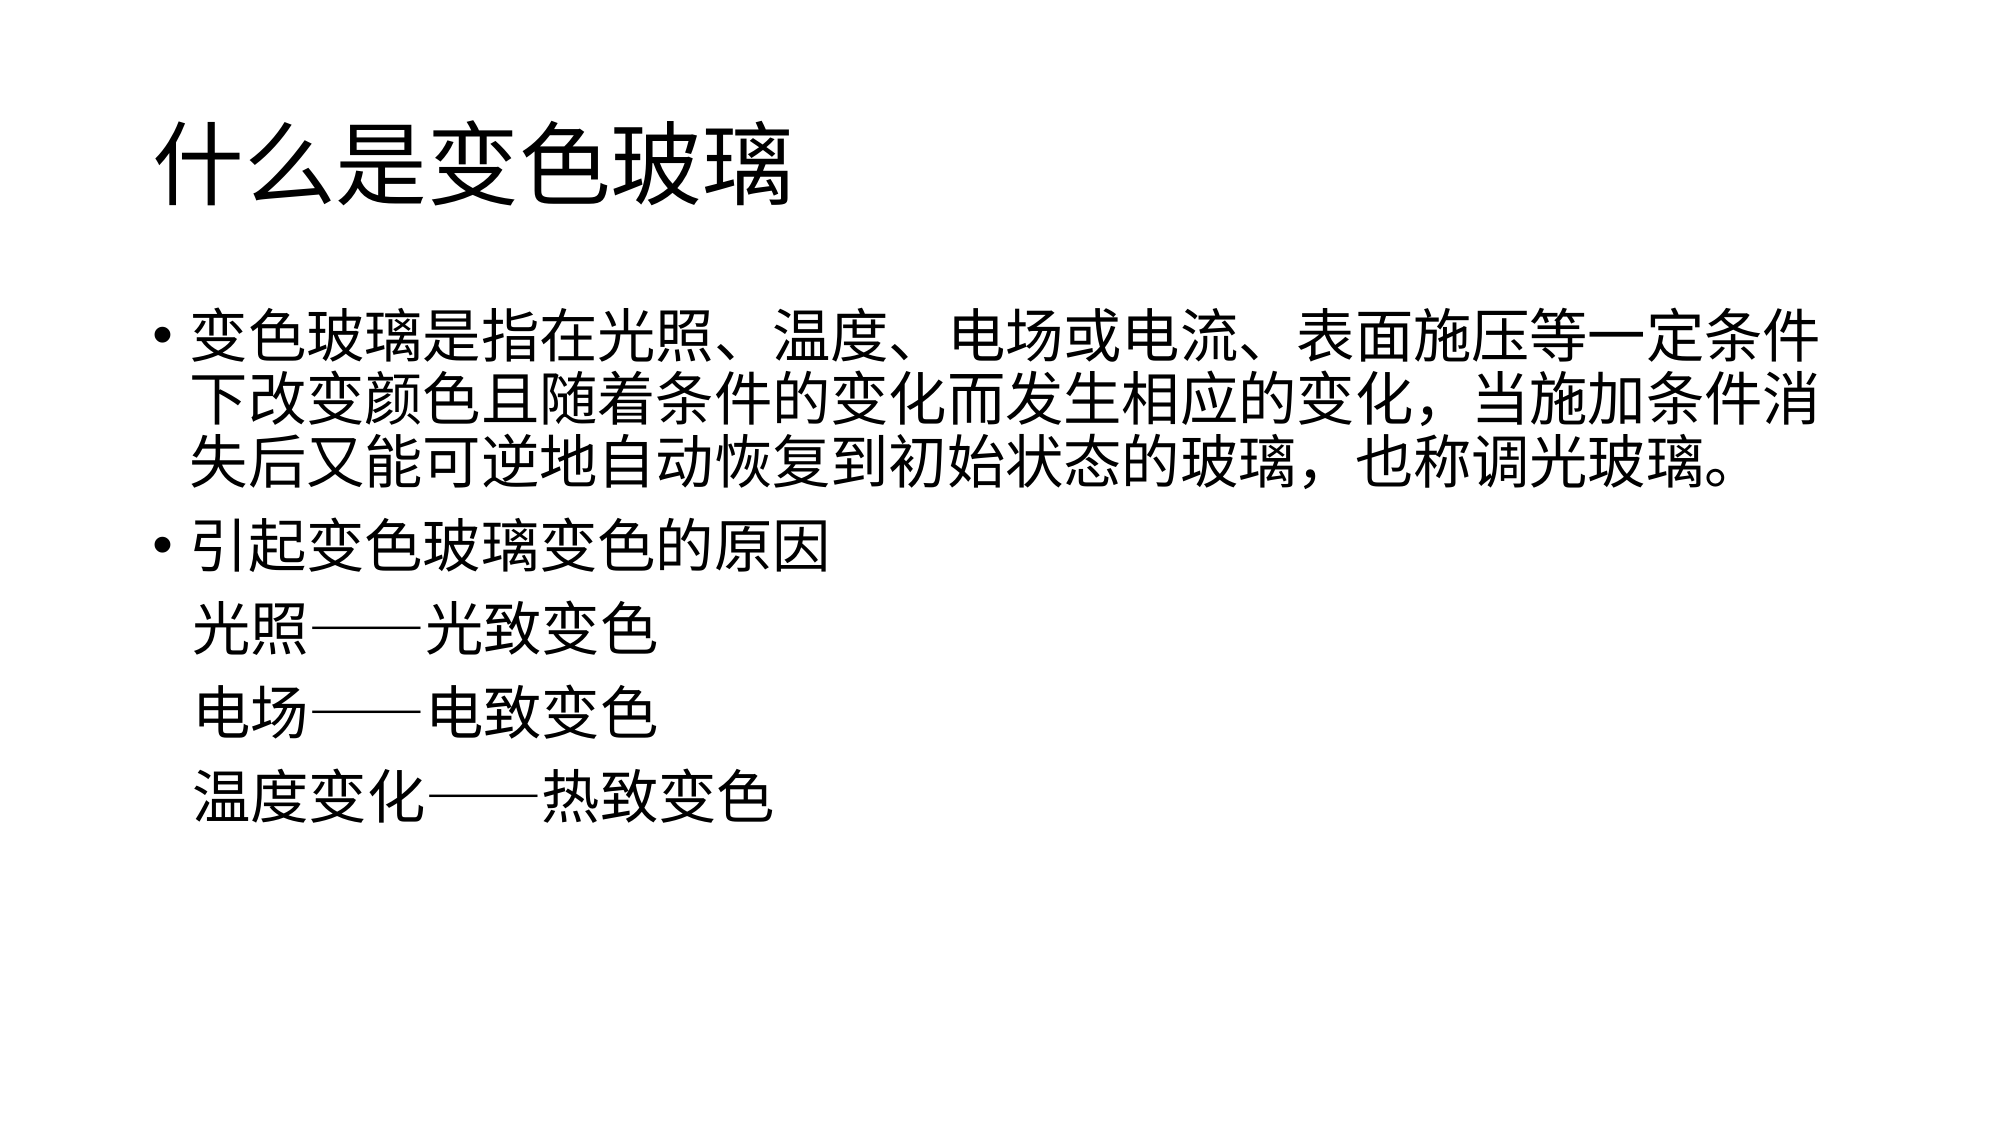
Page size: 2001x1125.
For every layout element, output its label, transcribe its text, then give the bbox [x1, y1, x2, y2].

list 变色玻璃是指在光照、温度、电场或电流、表面施压等一定条件下改变颜色且随着条件的变化而发生相应的变化，当施加条件消失后又能可逆地自动恢复到初始状态的玻璃，也称调光玻璃。 引起变色玻璃变色的原因 光照——光致变色 电场——电致变色 温度变化——热致变色 [137, 299, 1863, 1014]
title 什么是变色玻璃 [137, 59, 1863, 278]
